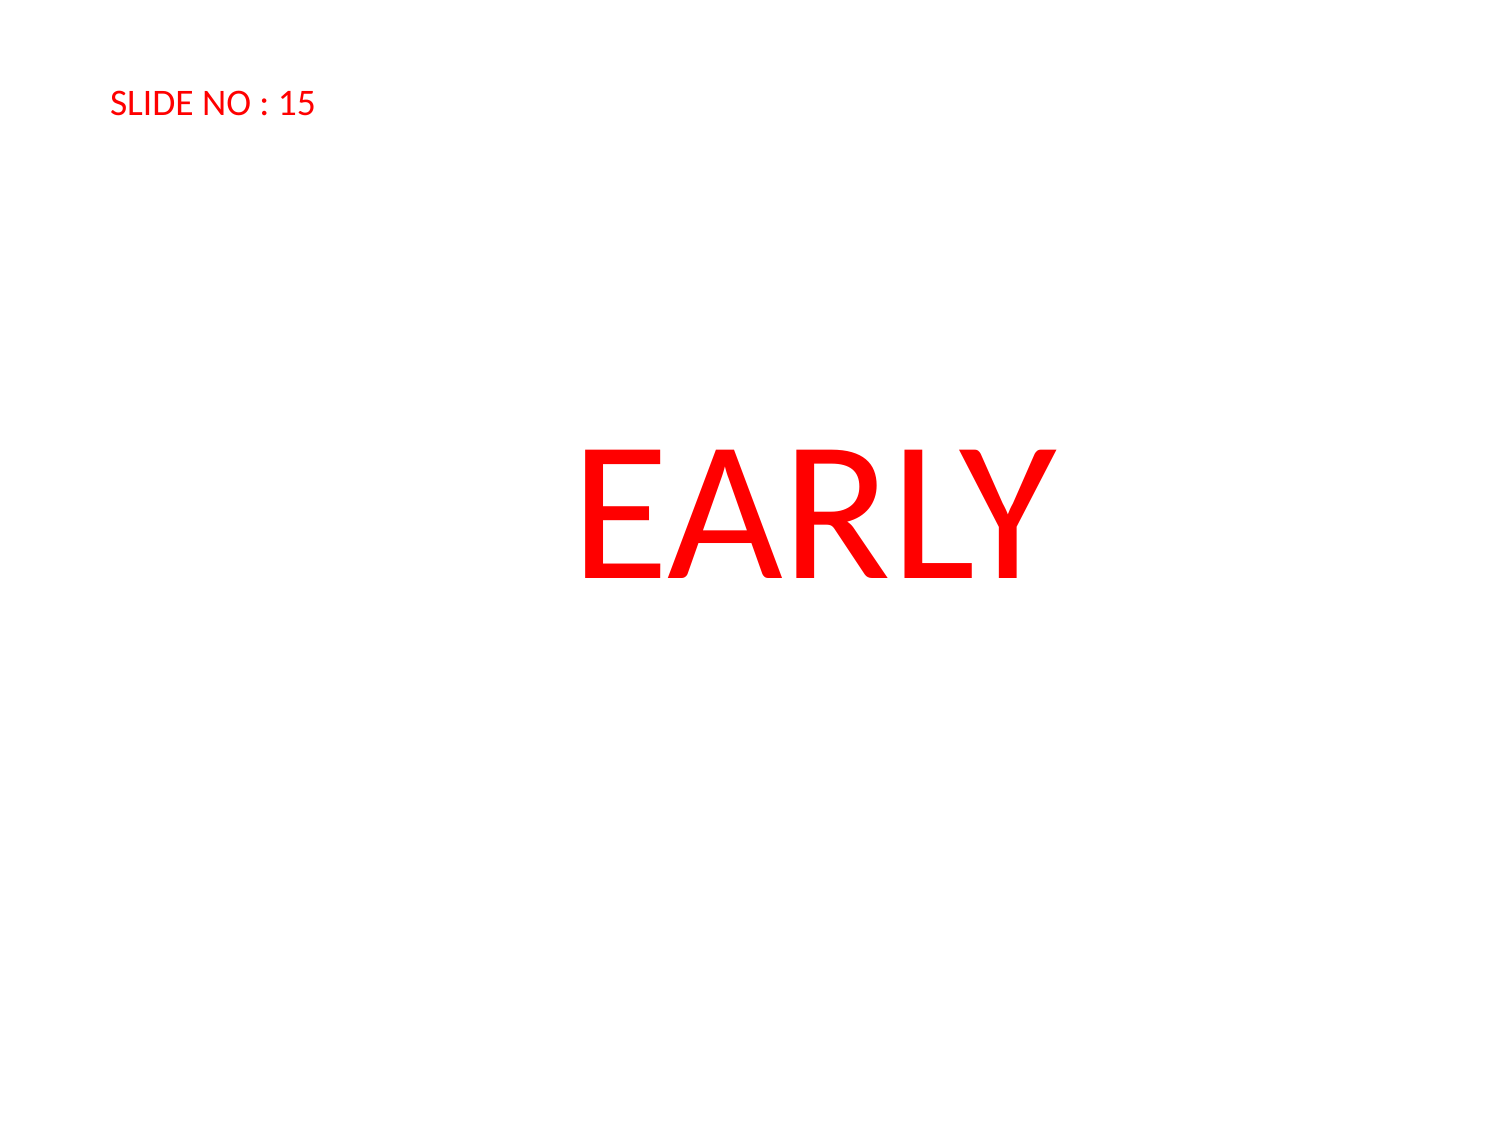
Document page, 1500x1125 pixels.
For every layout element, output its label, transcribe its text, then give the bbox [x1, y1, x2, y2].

title EARLY [386, 363, 1243, 633]
text_box SLIDE NO : 15 [95, 70, 332, 130]
